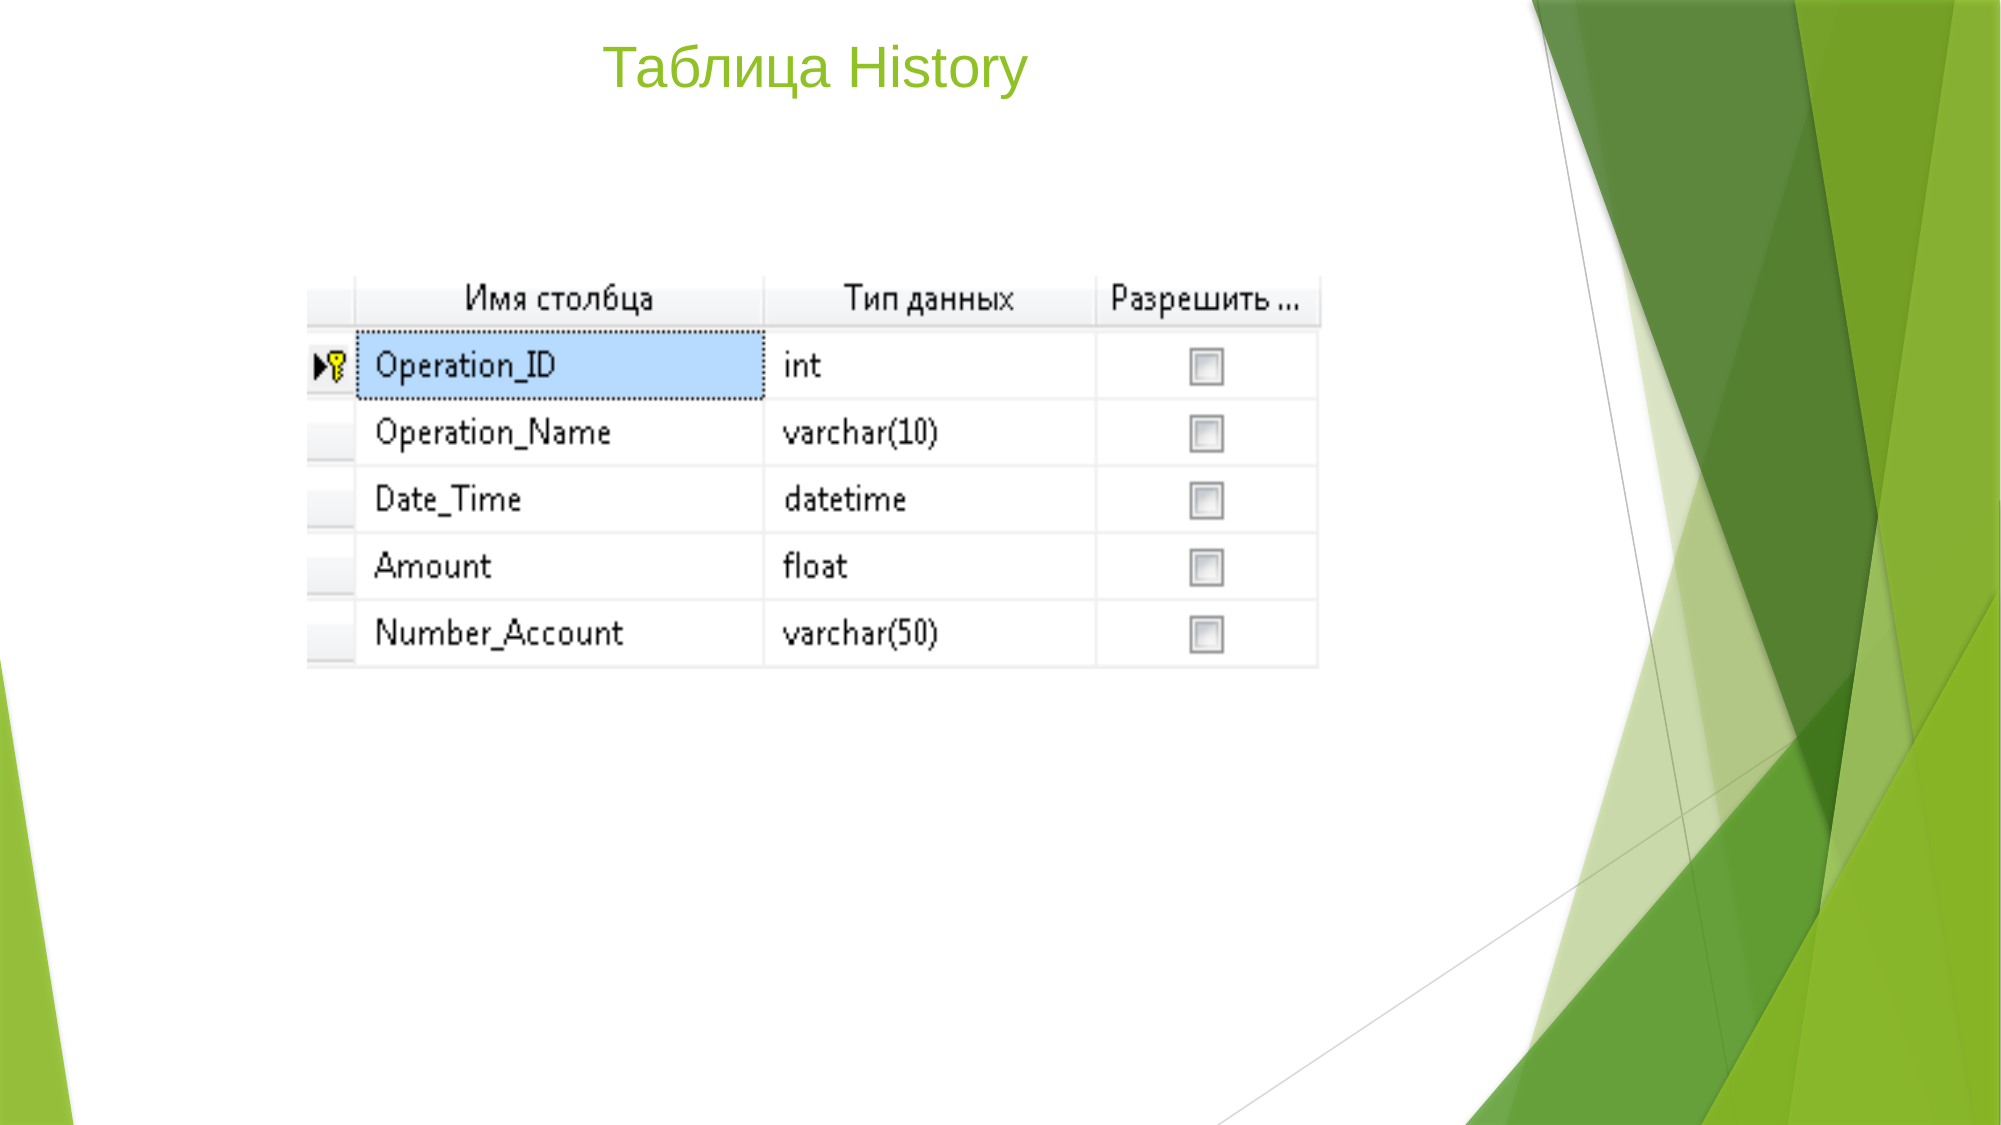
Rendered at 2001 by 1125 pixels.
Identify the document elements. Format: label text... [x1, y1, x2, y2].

title Таблица History [111, 21, 1522, 115]
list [307, 275, 1326, 670]
